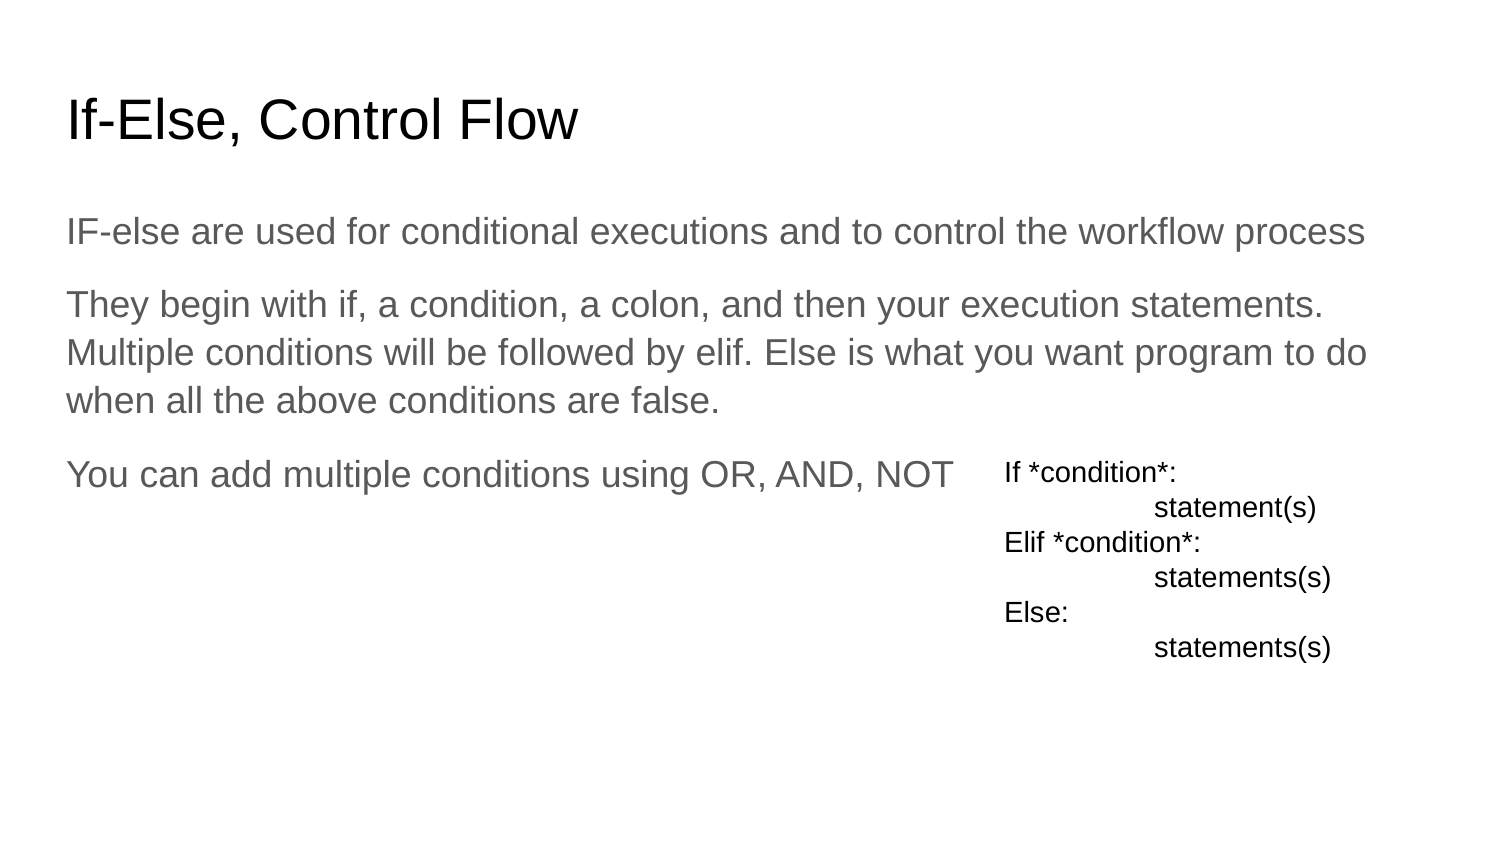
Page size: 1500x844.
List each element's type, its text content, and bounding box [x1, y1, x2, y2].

text_box If *condition*: statement(s) Elif *condition*: statements(s) Else: statements(s) [989, 438, 1428, 679]
list IF-else are used for conditional executions and to control the workflow process They begin with if, a condition, a colon, and then your execution statements. Multiple conditions will be followed by elif. Else is what you want program to do when all the above conditions are false. You can add multiple conditions using OR, AND, NOT [51, 189, 1449, 750]
title If-Else, Control Flow [51, 72, 1449, 167]
